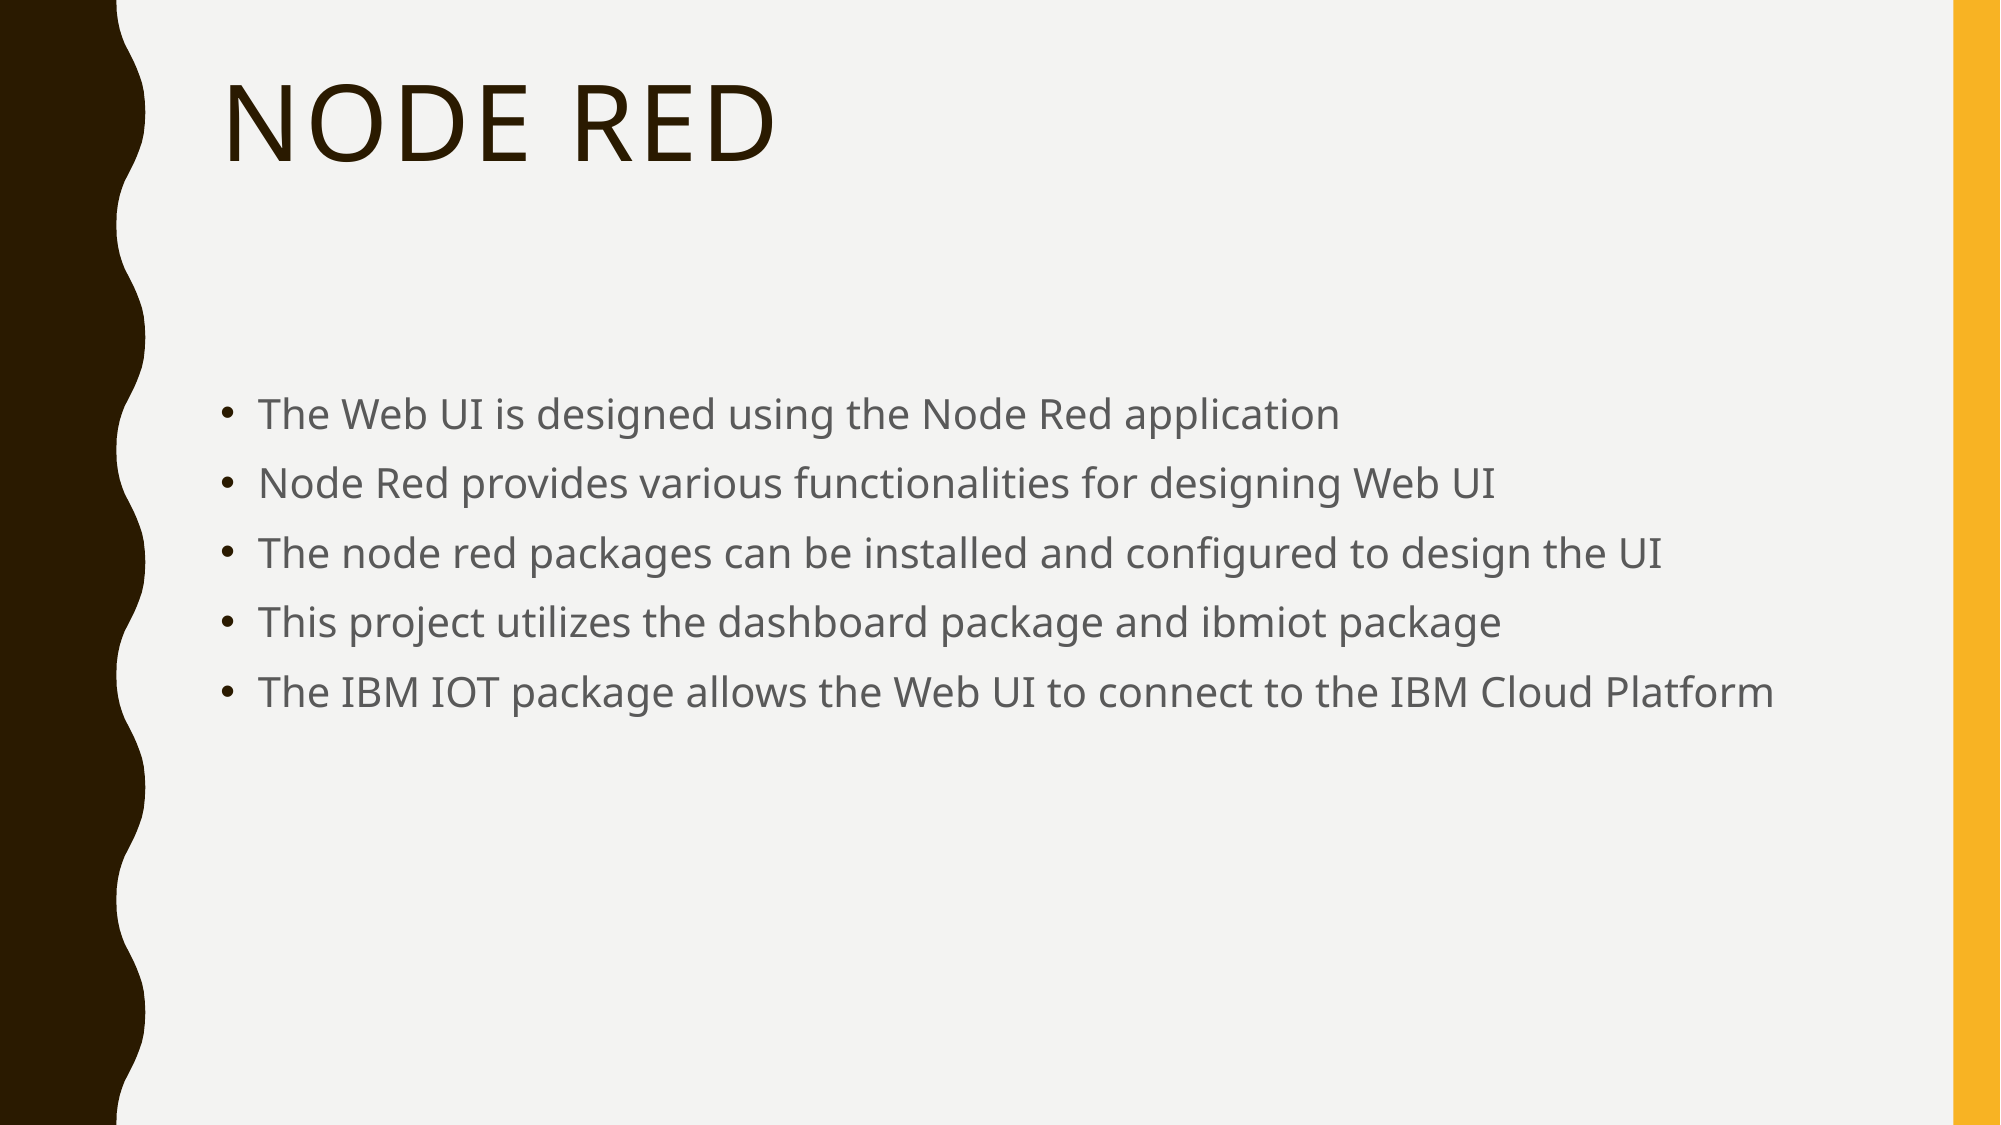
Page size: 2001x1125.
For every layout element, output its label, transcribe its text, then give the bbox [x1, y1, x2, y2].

list The Web UI is designed using the Node Red application Node Red provides various functionalities for designing Web UI The node red packages can be installed and configured to design the UI This project utilizes the dashboard package and ibmiot package The IBM IOT package allows the Web UI to connect to the IBM Cloud Platform [205, 375, 1875, 965]
title NODE red [205, 62, 1875, 308]
